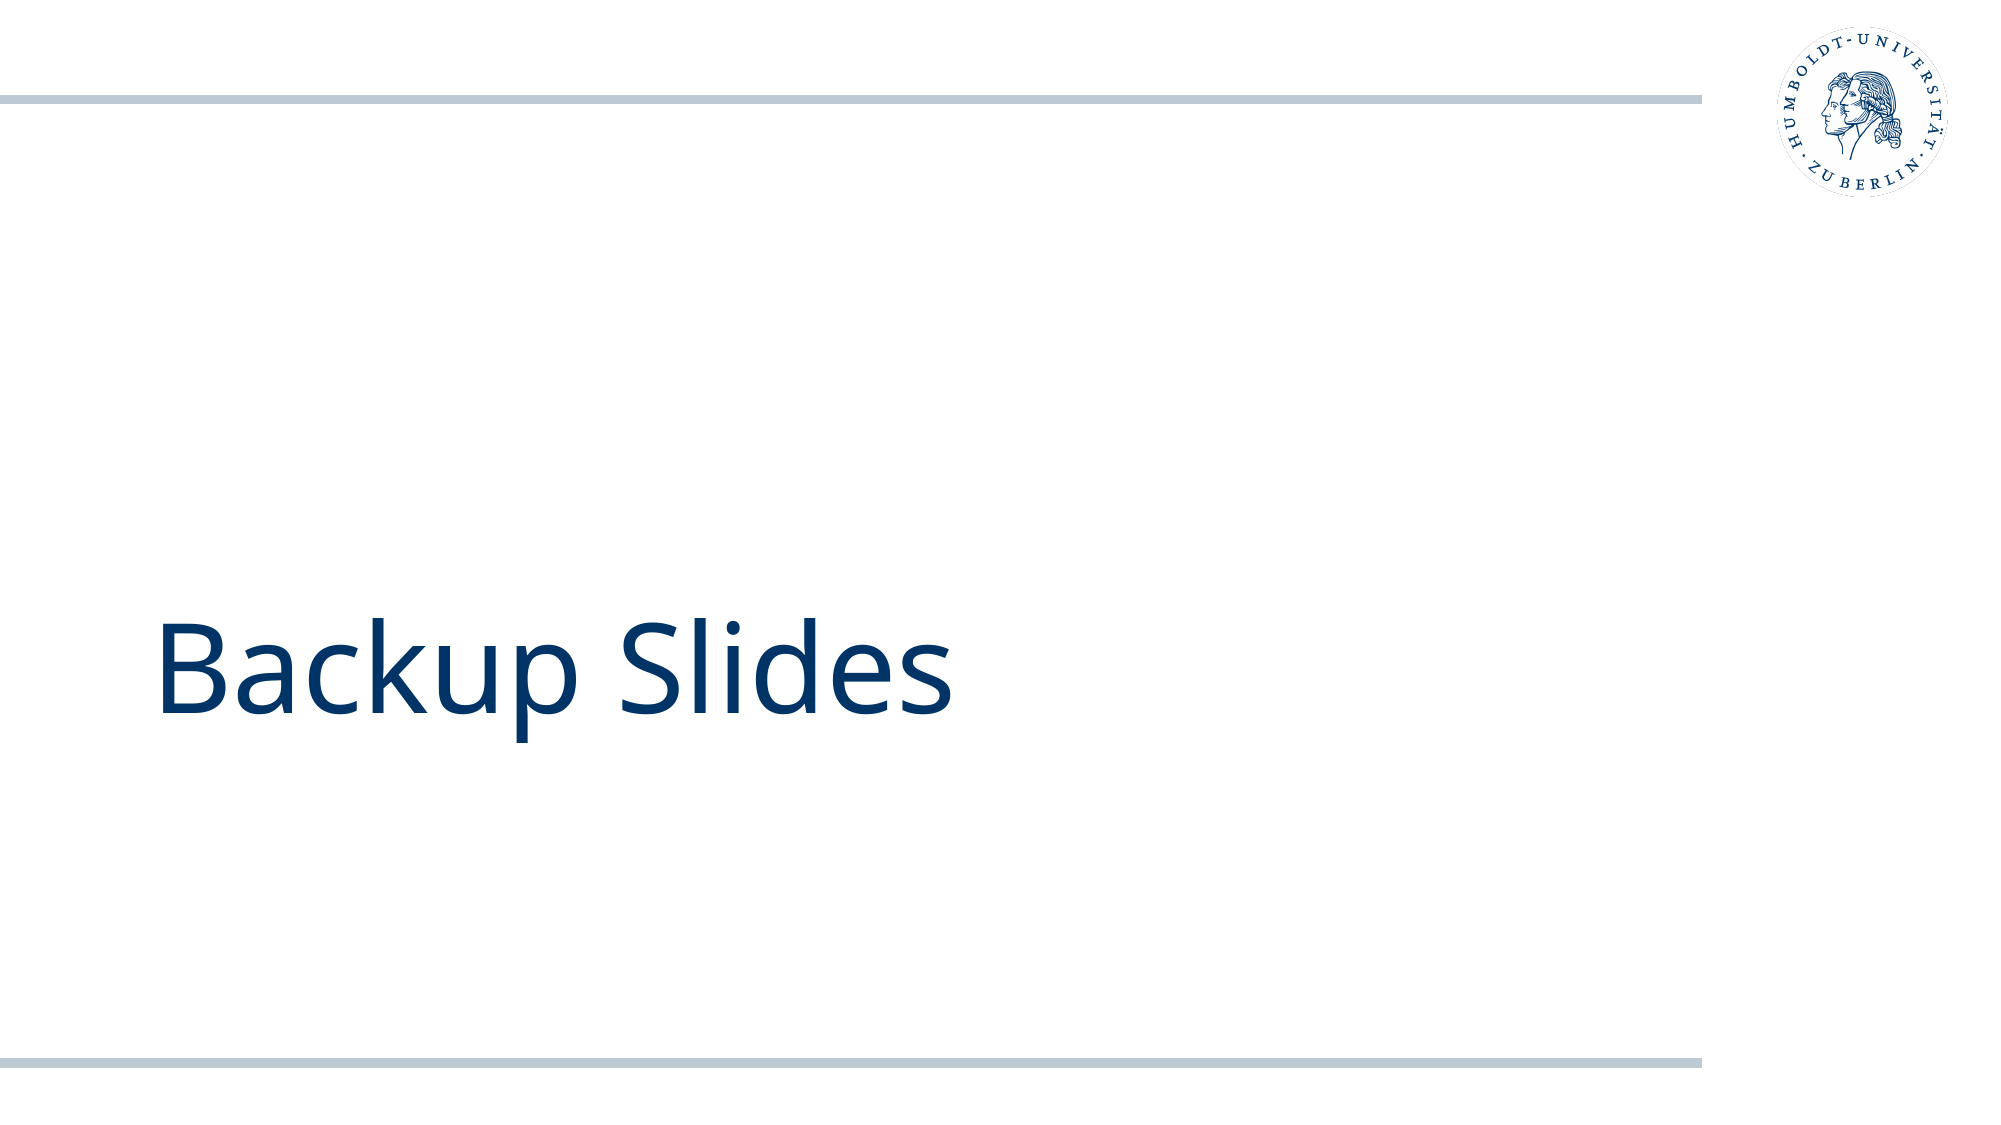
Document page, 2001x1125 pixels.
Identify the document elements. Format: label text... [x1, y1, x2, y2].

picture [1776, 26, 1949, 198]
title Backup Slides [136, 280, 1862, 749]
